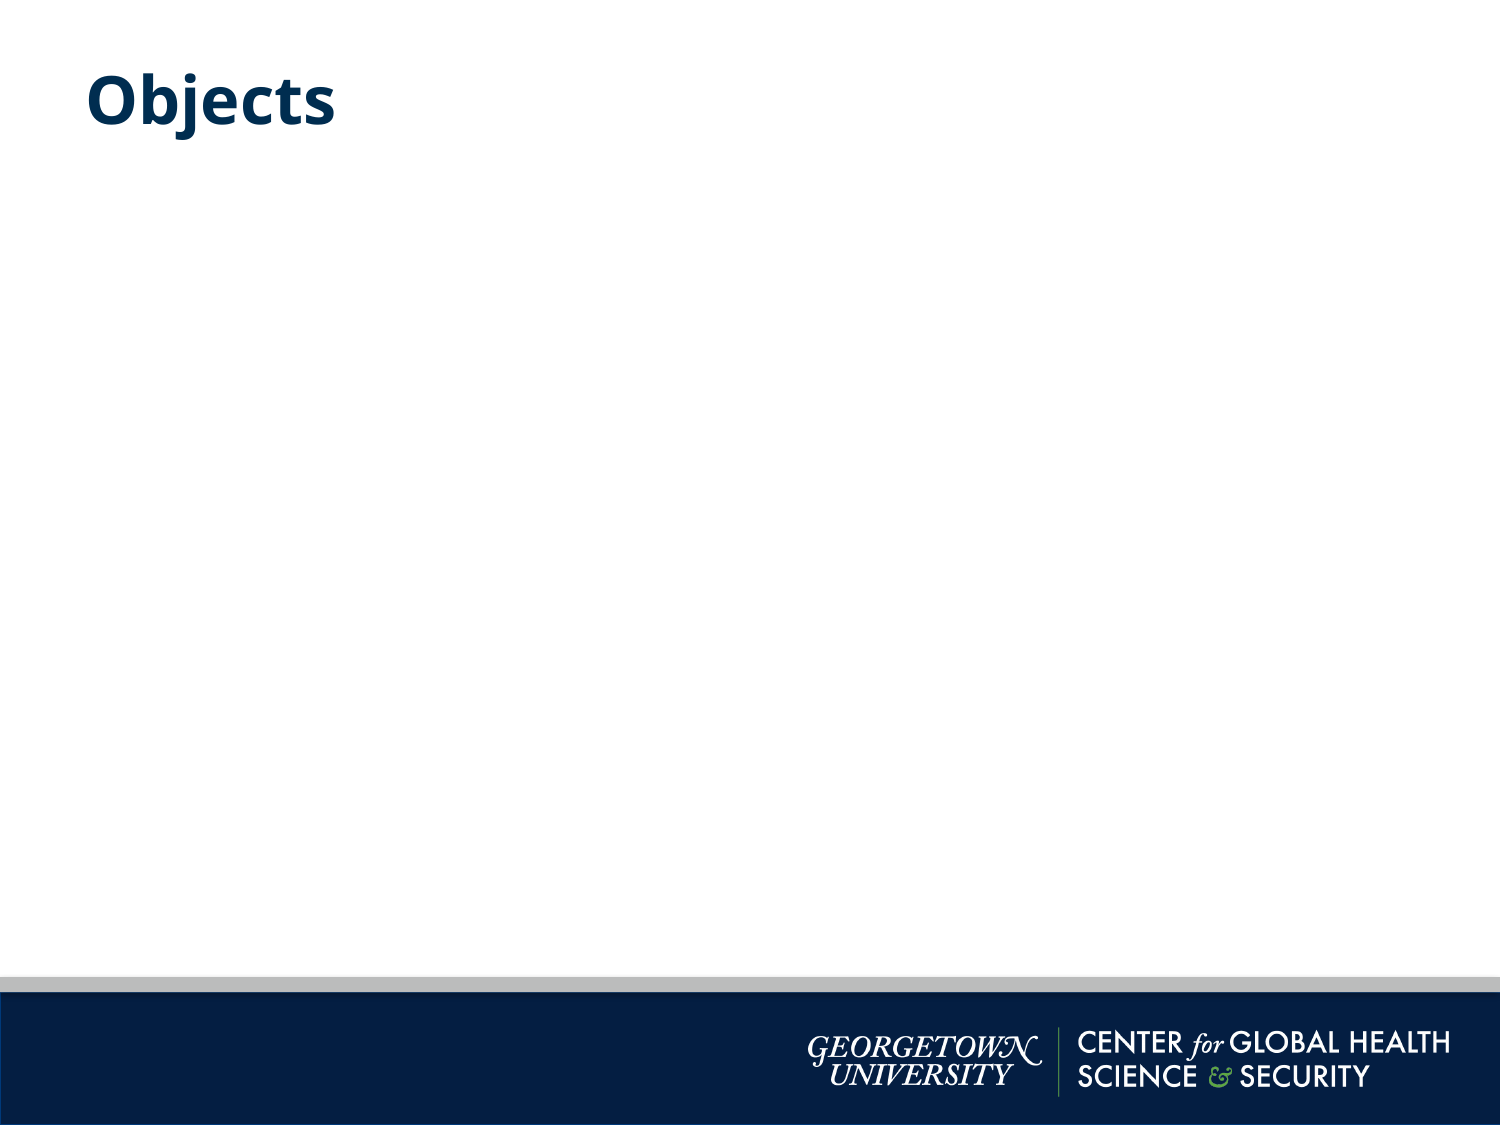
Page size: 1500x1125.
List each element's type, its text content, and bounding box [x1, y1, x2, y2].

text_box Objects [70, 50, 1153, 238]
picture [808, 1027, 1449, 1097]
